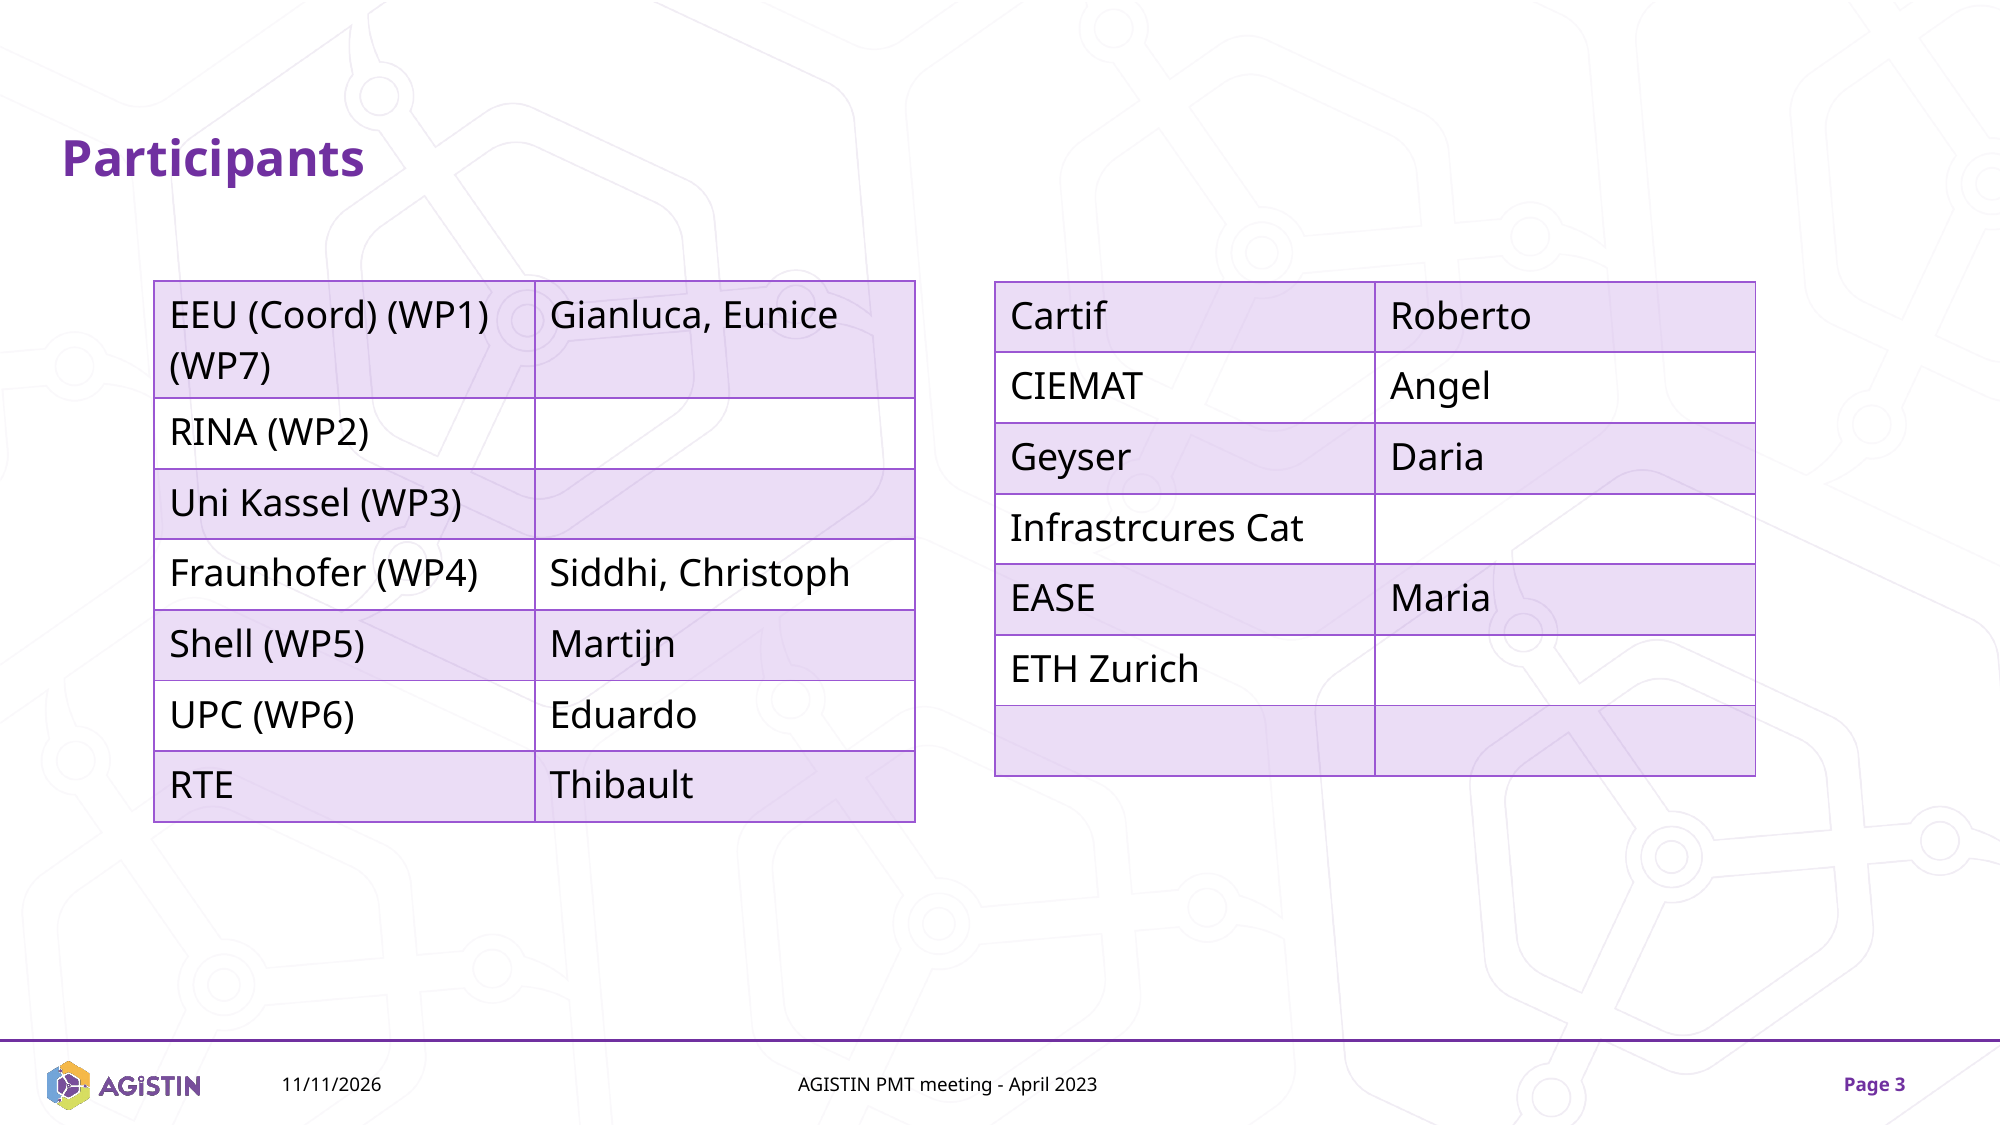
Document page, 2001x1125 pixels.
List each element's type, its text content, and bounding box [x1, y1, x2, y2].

table_cell ETH Zurich [996, 636, 1374, 705]
slide_number Page 3 [1470, 1055, 1921, 1116]
table_cell [536, 470, 914, 538]
table_cell Martijn [536, 611, 914, 680]
table_header Cartif [996, 283, 1374, 351]
title Participants [47, 97, 1921, 217]
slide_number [240, 1055, 423, 1116]
table_cell EASE [996, 565, 1374, 634]
table_header EEU (Coord) (WP1) (WP7) [155, 282, 534, 397]
table_cell RTE [155, 752, 534, 821]
picture [0, 1042, 2000, 1125]
table_cell [1376, 636, 1755, 705]
picture [0, 0, 2000, 1039]
table_cell Shell (WP5) [155, 611, 534, 680]
table_header Roberto [1376, 283, 1755, 351]
table_cell CIEMAT [996, 353, 1374, 422]
table_cell UPC (WP6) [155, 681, 534, 750]
table_header Gianluca, Eunice [536, 282, 914, 397]
table_cell [1376, 495, 1755, 563]
table_cell [1376, 706, 1755, 775]
table_cell [996, 706, 1374, 775]
table_cell Siddhi, Christoph [536, 540, 914, 609]
table_cell Fraunhofer (WP4) [155, 540, 534, 609]
table_cell Angel [1376, 353, 1755, 422]
table_cell [536, 399, 914, 468]
table_cell Daria [1376, 424, 1755, 493]
footer AGISTIN PMT meeting - April 2023 [463, 1055, 1433, 1116]
table_cell RINA (WP2) [155, 399, 534, 468]
table_cell Infrastrcures Cat [996, 495, 1374, 563]
table_cell Thibault [536, 752, 914, 821]
table_cell Maria [1376, 565, 1755, 634]
table_cell Geyser [996, 424, 1374, 493]
table_cell Uni Kassel (WP3) [155, 470, 534, 538]
table_cell Eduardo [536, 681, 914, 750]
